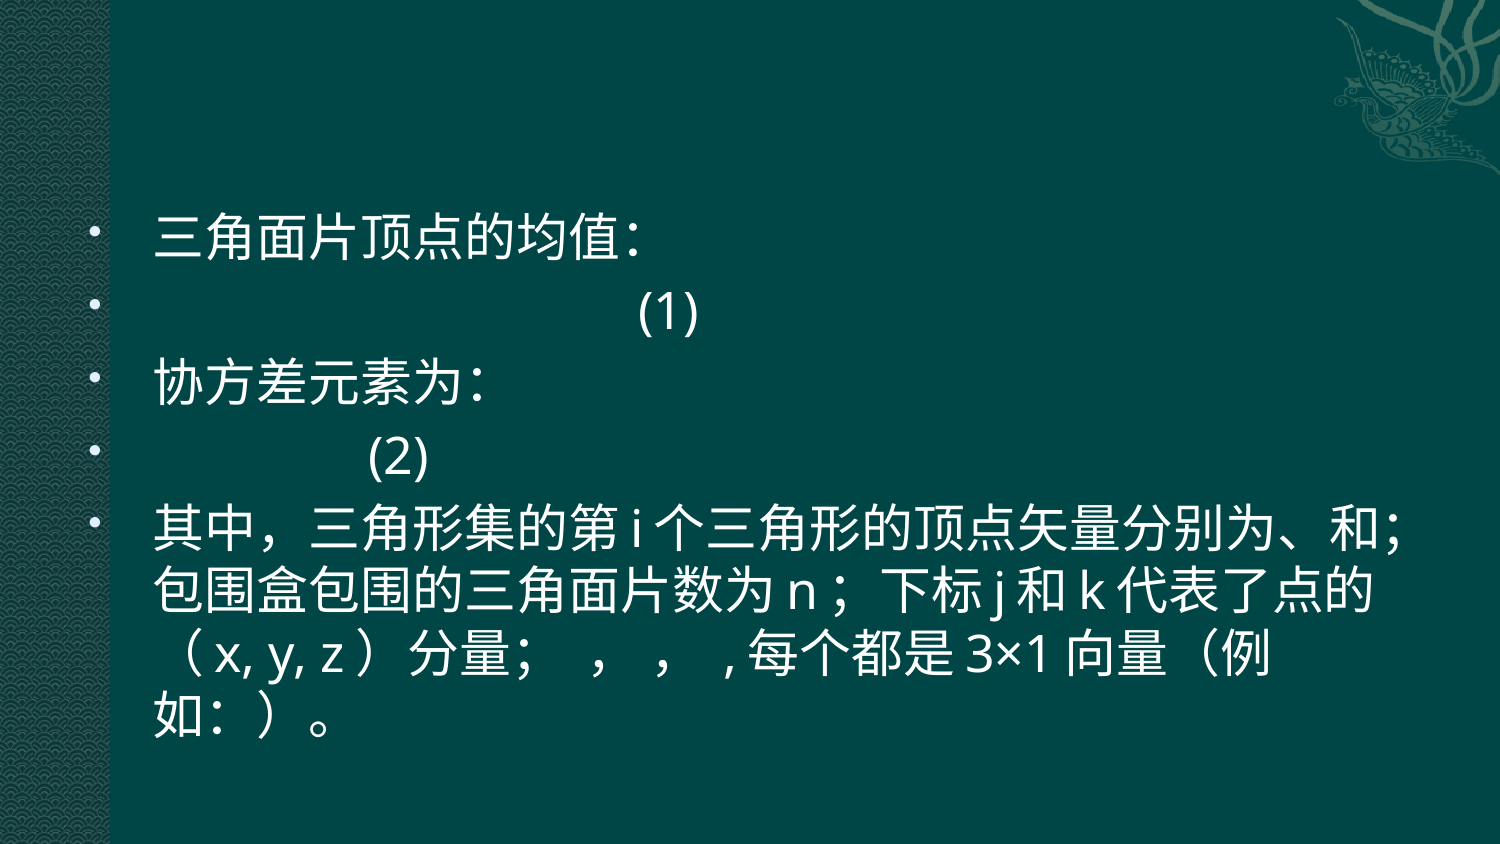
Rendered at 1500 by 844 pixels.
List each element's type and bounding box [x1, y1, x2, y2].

picture [0, 0, 110, 844]
